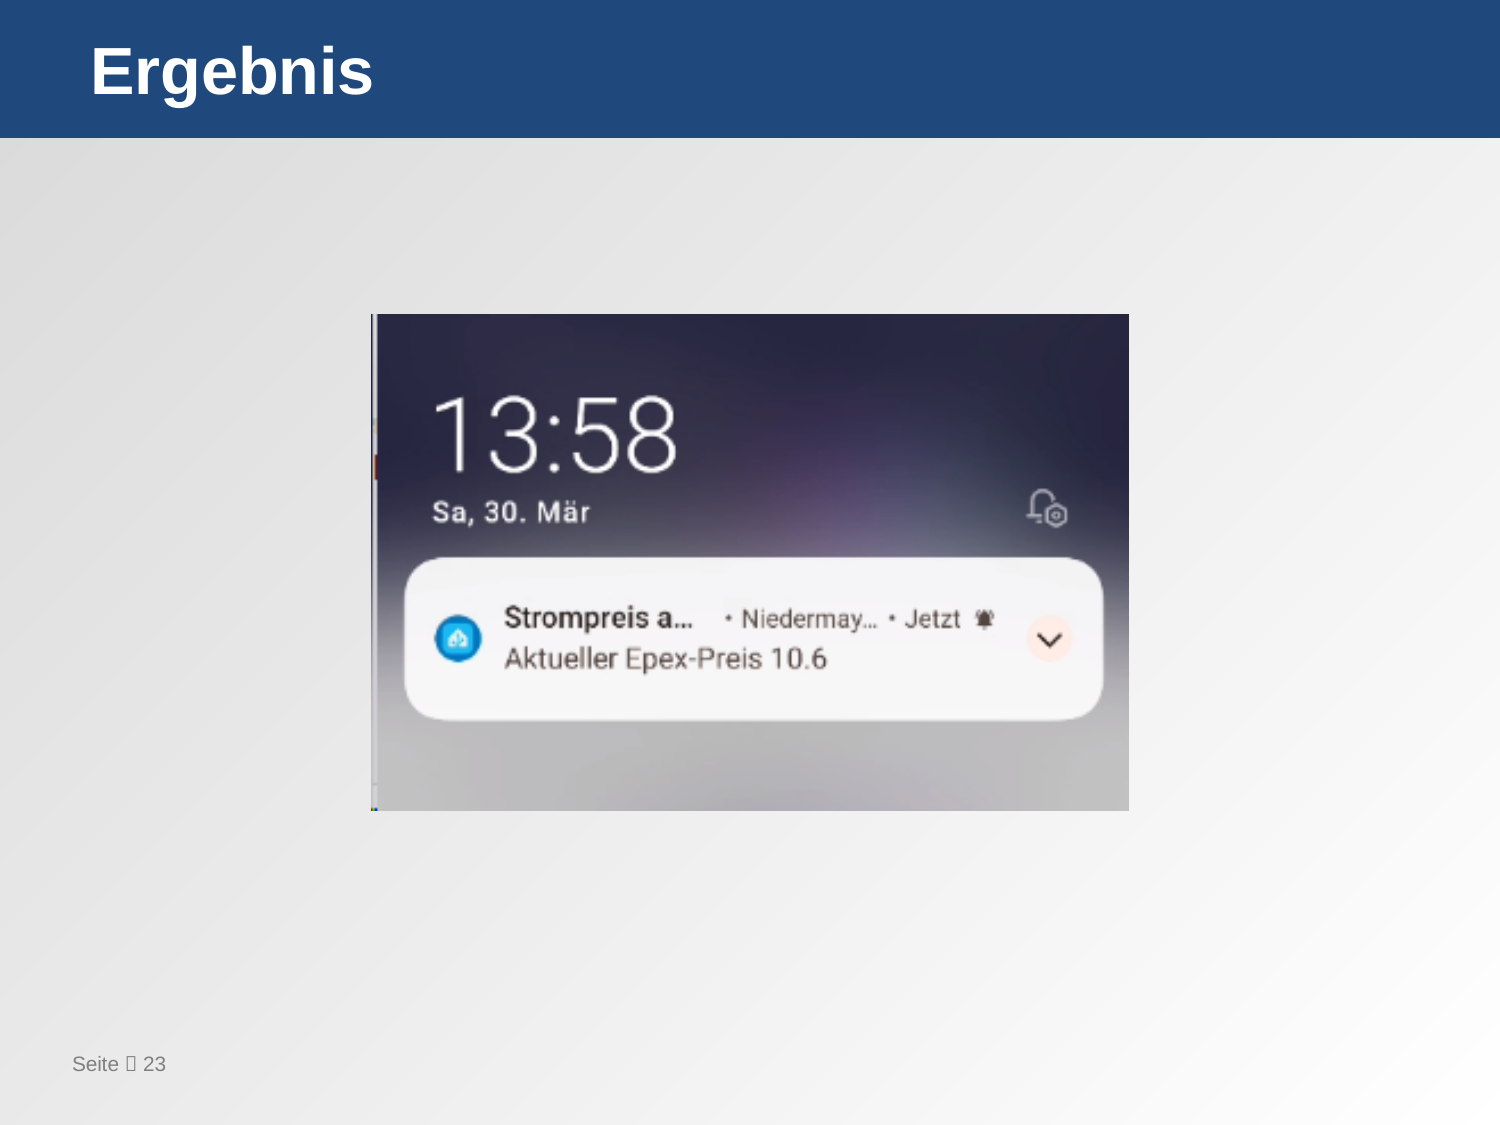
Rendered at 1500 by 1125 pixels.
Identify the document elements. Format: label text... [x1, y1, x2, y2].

title Ergebnis [75, 20, 1425, 208]
picture [370, 314, 1130, 811]
